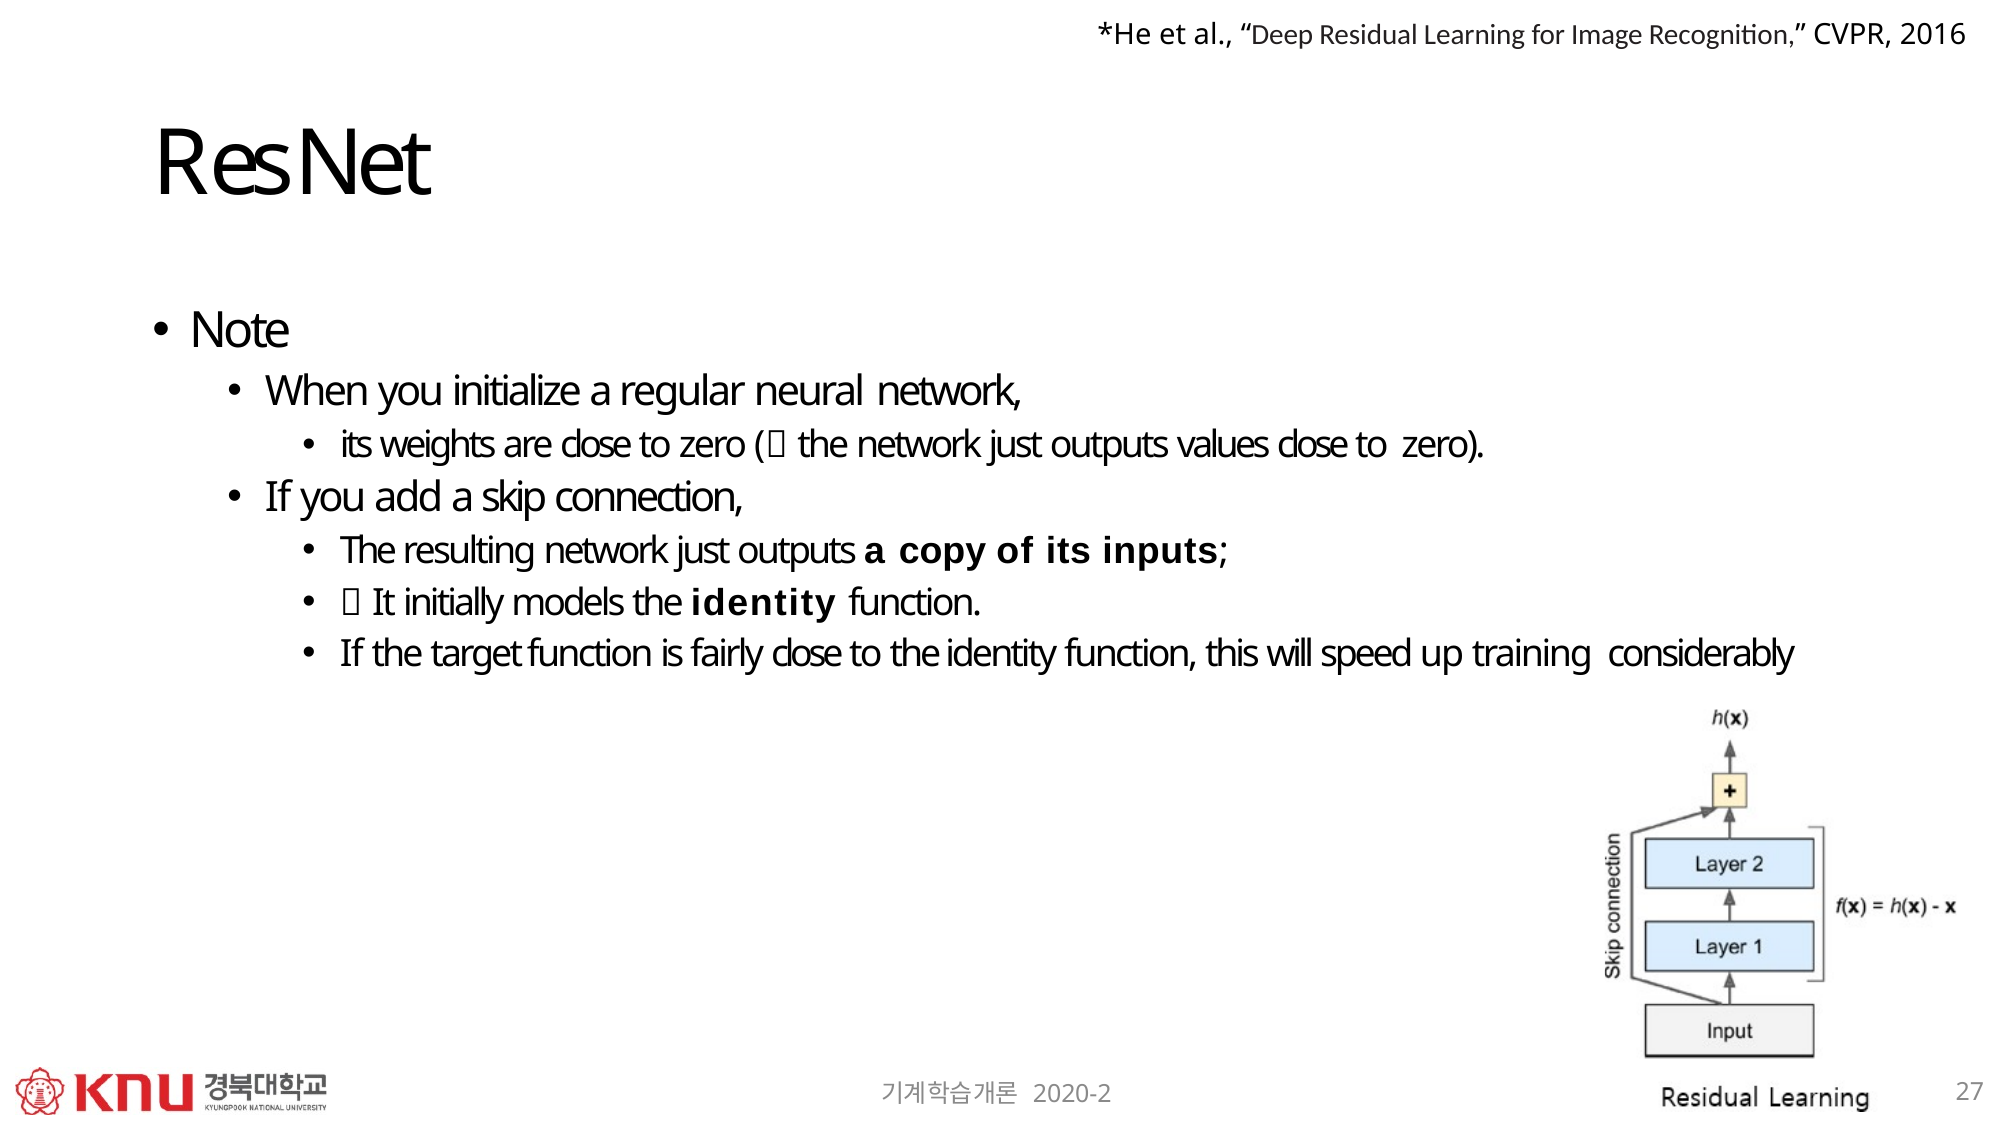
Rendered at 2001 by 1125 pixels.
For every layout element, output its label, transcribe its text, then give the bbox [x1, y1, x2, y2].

slide_number 27 [1949, 1071, 1990, 1125]
text_box [1604, 709, 1957, 1112]
text_box Note When you initialize a regular neural network, its weights are close to zero ( the network just outputs values close to zero). If you add a skip connection, The resulting network just outputs a copy of its inputs;  It initially models the identity function. If the target function is fairly close to the identity function, this will speed up training considerably [150, 288, 1828, 674]
footer 기계학습개론 2020-2 [878, 1073, 1121, 1125]
title ResNet [150, 100, 462, 288]
text_box *He et al., “Deep Residual Learning for Image Recognition,” CVPR, 2016 [1095, 13, 1977, 51]
picture [15, 1067, 327, 1115]
